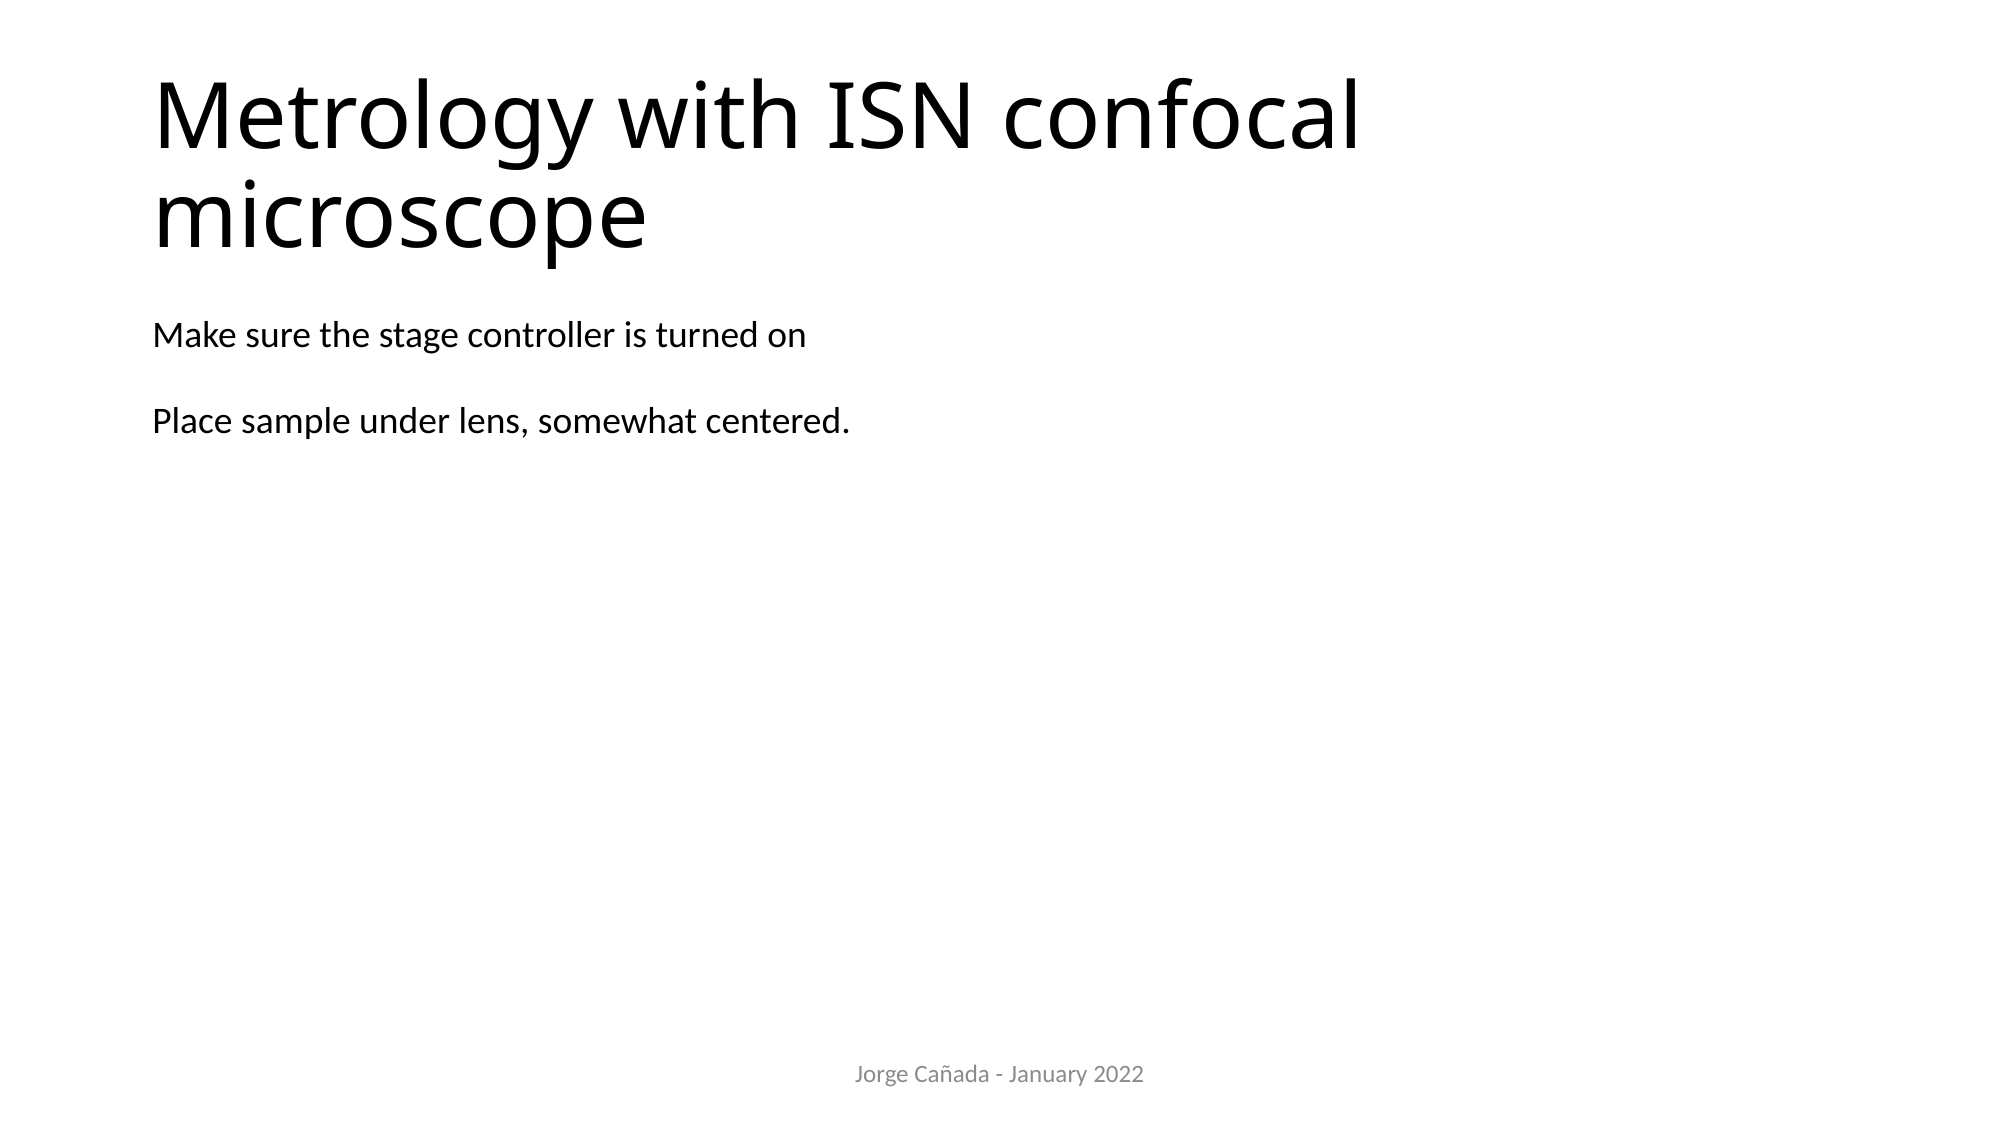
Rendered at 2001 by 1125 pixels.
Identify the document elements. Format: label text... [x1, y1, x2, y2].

list Make sure the stage controller is turned on Place sample under lens, somewhat centered. [137, 299, 1863, 1014]
footer Jorge Cañada - January 2022 [662, 1042, 1338, 1103]
title Metrology with ISN confocal microscope [137, 59, 1863, 278]
